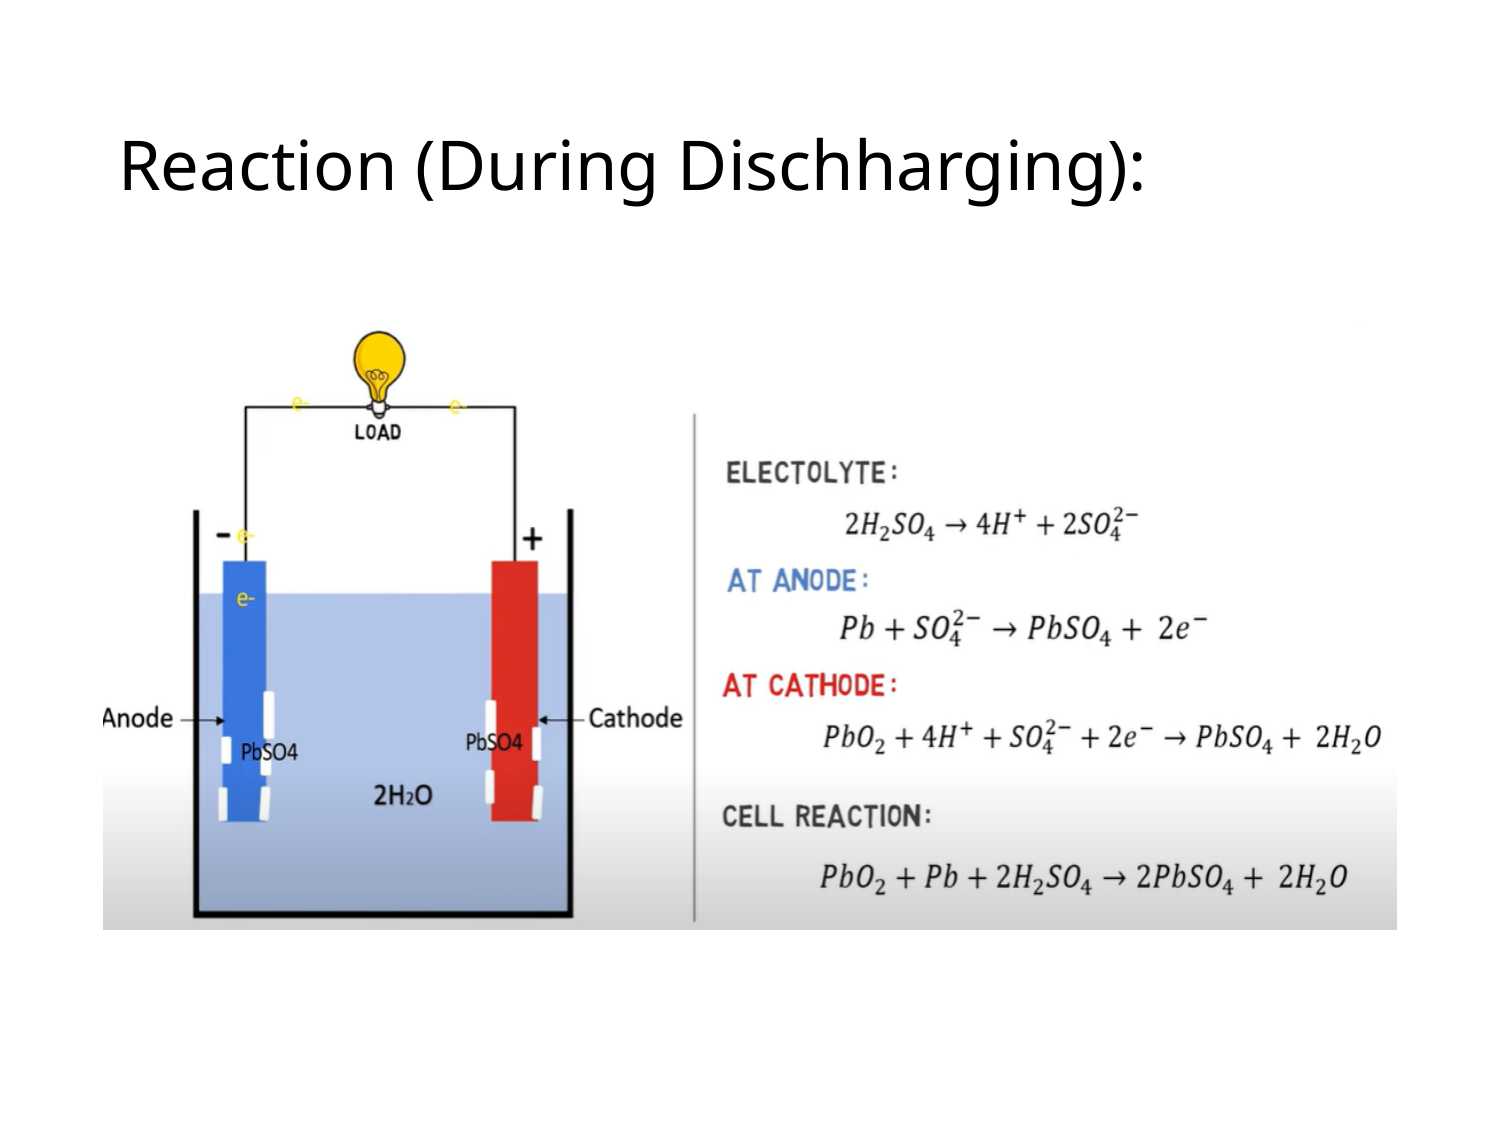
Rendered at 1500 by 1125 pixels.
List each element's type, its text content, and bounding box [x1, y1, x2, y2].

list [103, 324, 1397, 930]
title Reaction (During Dischharging): [103, 59, 1397, 278]
